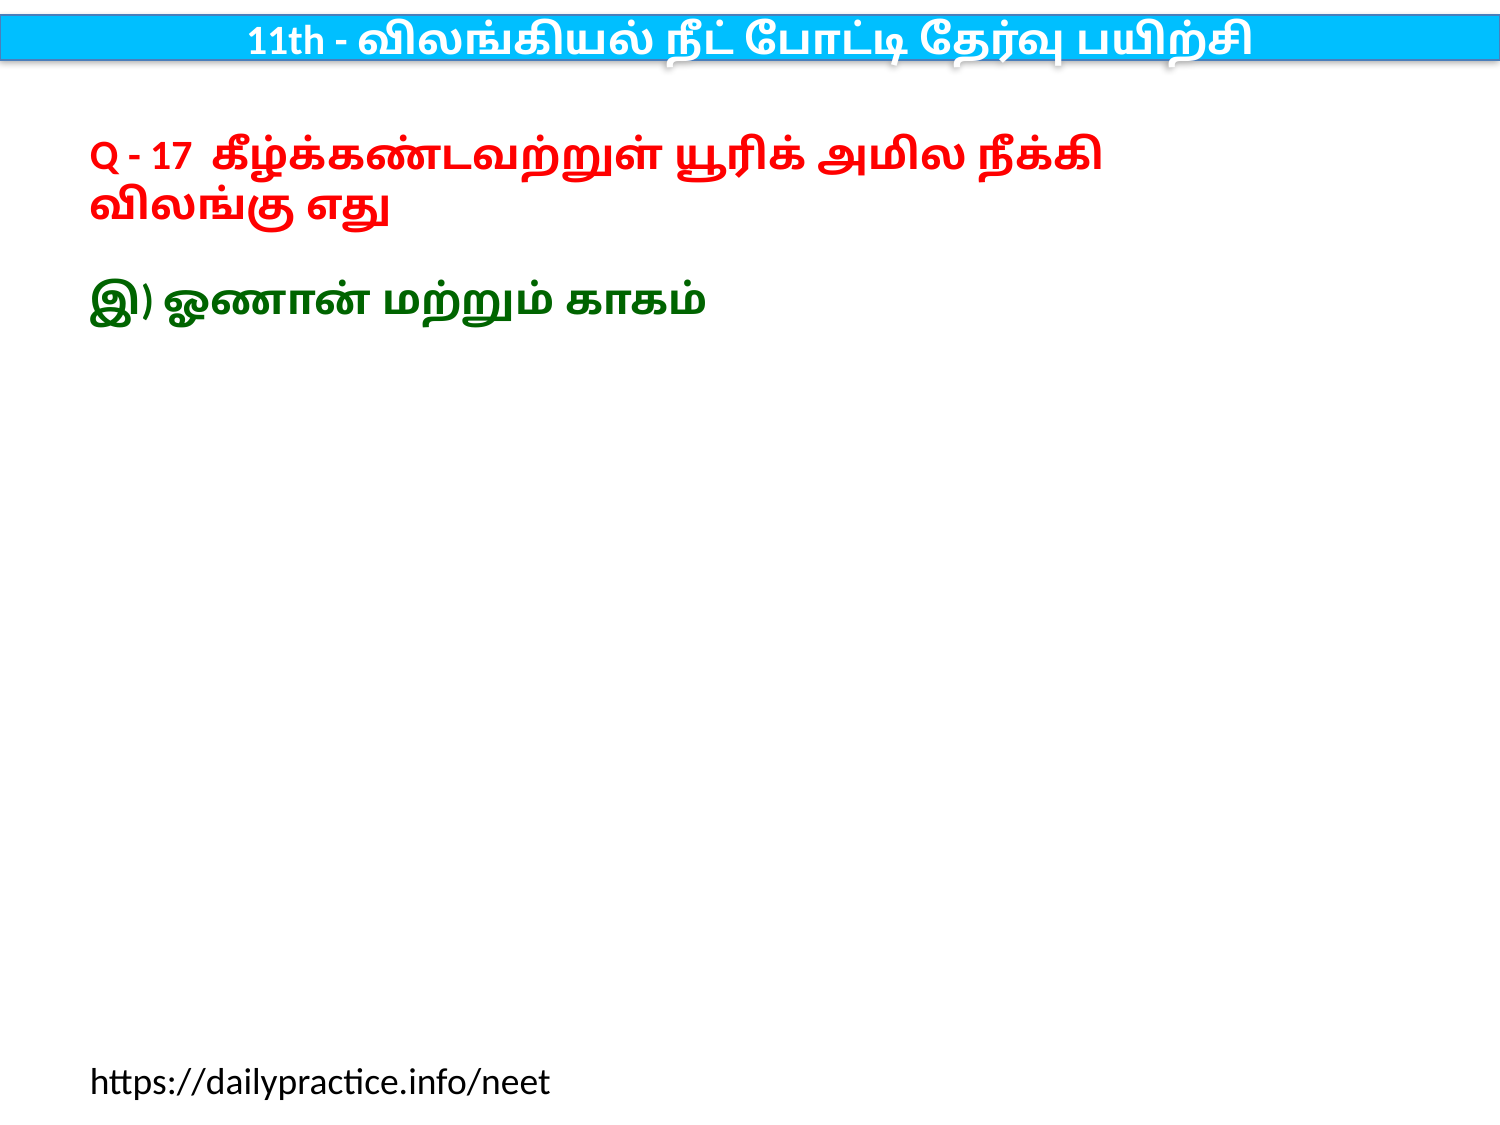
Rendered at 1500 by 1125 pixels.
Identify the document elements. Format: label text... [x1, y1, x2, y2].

text_box 11th - விலங்கியல் நீட் போட்டி தேர்வு பயிற்சி [0, 14, 1500, 61]
text_box Q - 17 கீழ்க்கண்டவற்றுள் யூரிக் அமில நீக்கி விலங்கு எது இ) ஓணான் மற்றும் காகம் [74, 75, 1275, 330]
text_box https://dailypractice.info/neet [74, 1049, 675, 1110]
